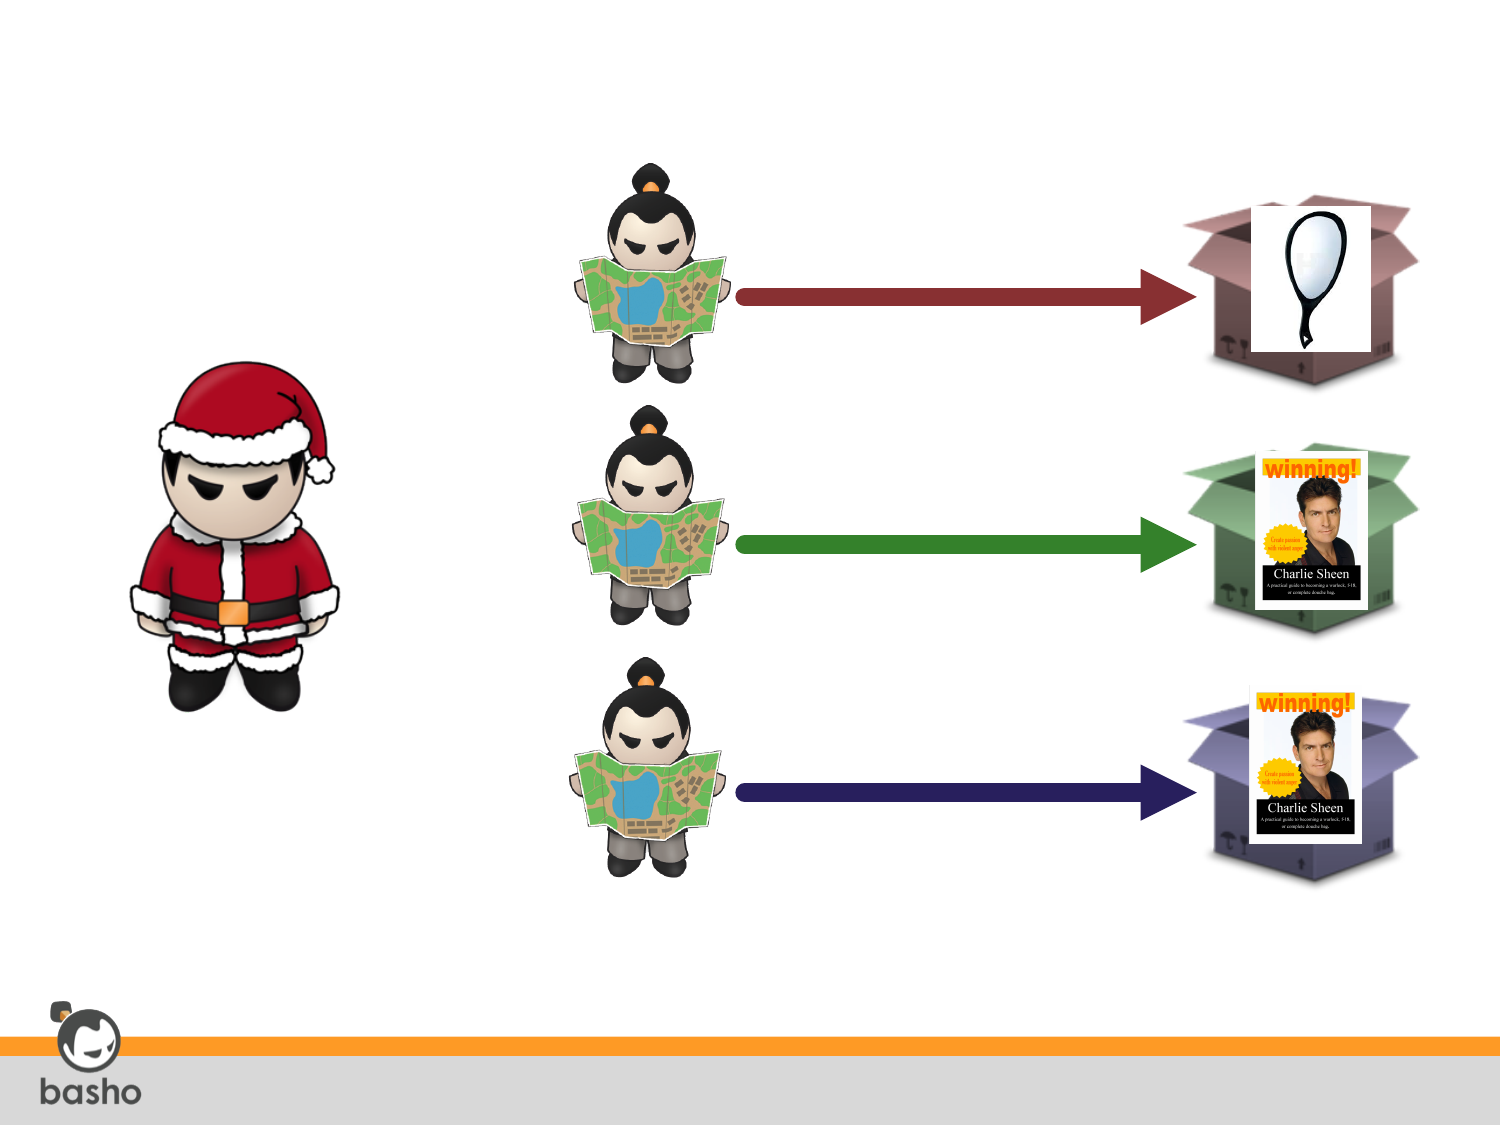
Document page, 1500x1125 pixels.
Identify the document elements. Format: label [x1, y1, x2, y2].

picture [1045, 178, 1500, 416]
picture [38, 1001, 144, 1115]
picture [1045, 673, 1500, 912]
picture [571, 404, 729, 626]
picture [568, 657, 727, 879]
picture [113, 323, 357, 746]
picture [1198, 425, 1500, 664]
text_box [744, 296, 1198, 793]
picture [572, 163, 731, 385]
